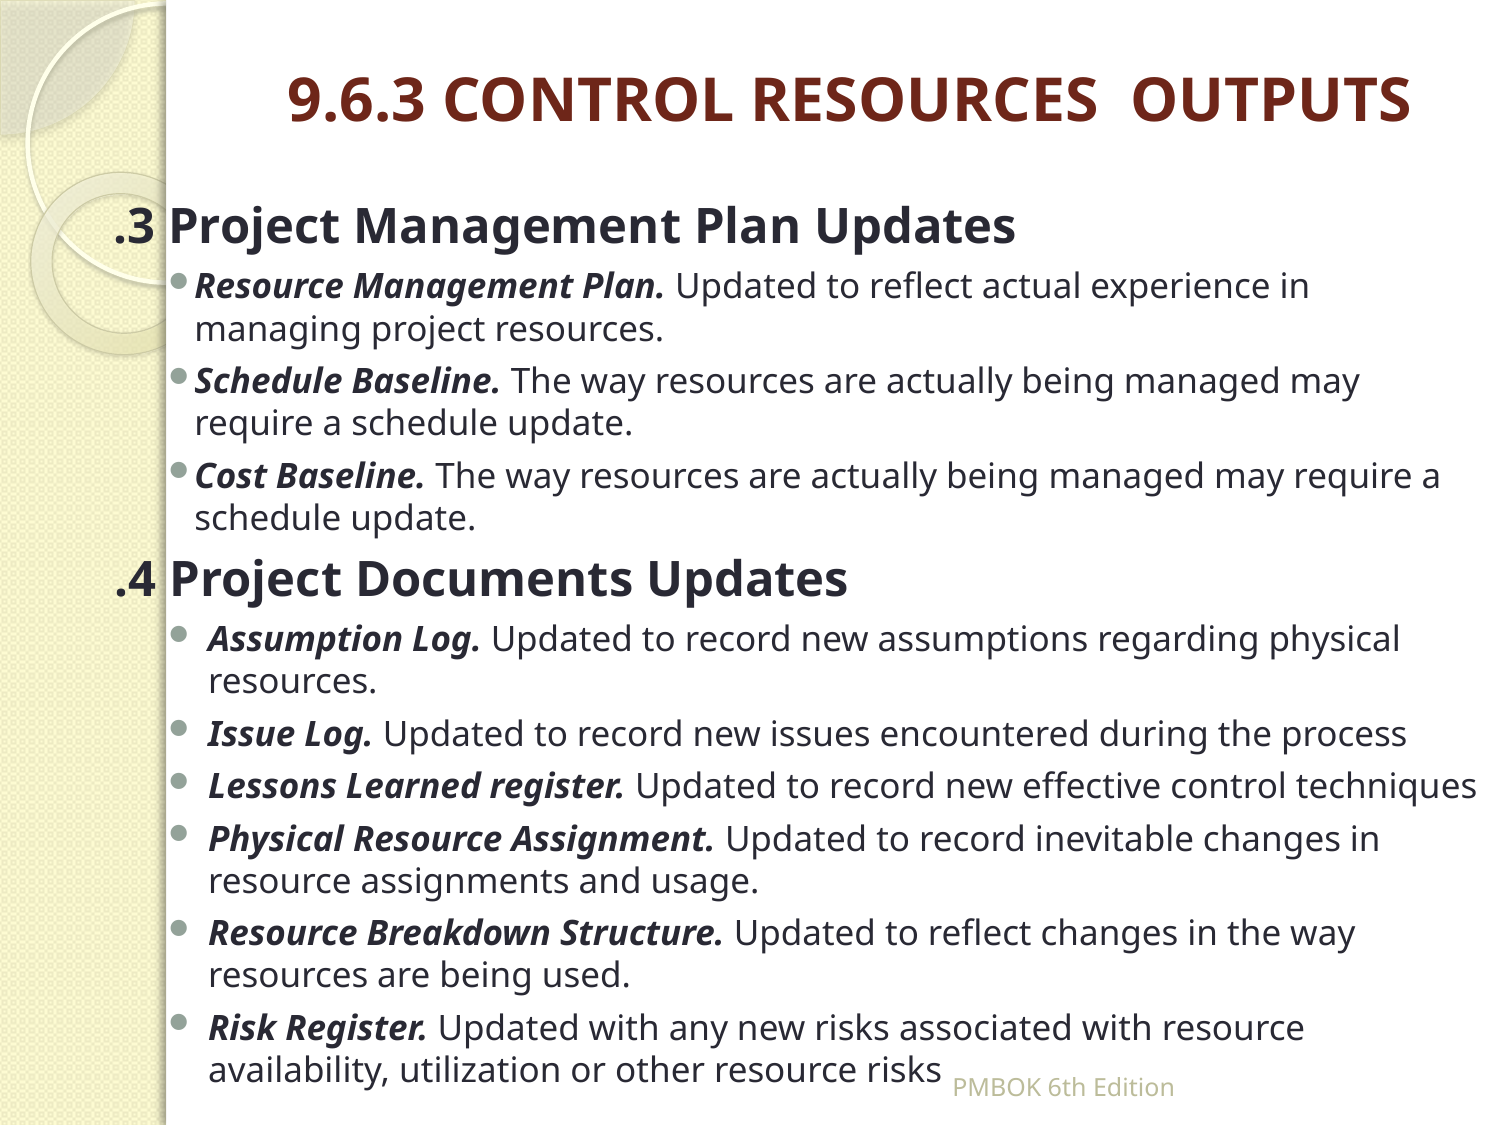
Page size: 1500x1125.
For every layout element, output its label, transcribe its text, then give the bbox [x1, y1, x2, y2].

list .3 Project Management Plan Updates Resource Management Plan. Updated to reflect actual experience in managing project resources. Schedule Baseline. The way resources are actually being managed may require a schedule update. Cost Baseline. The way resources are actually being managed may require a schedule update. .4 Project Documents Updates Assumption Log. Updated to record new assumptions regarding physical resources. Issue Log. Updated to record new issues encountered during the process Lessons Learned register. Updated to record new effective control techniques Physical Resource Assignment. Updated to record inevitable changes in resource assignments and usage. Resource Breakdown Structure. Updated to reflect changes in the way resources are being used. Risk Register. Updated with any new risks associated with resource availability, utilization or other resource risks [86, 187, 1499, 1125]
footer PMBOK 6th Edition [937, 1034, 1413, 1113]
title 9.6.3 CONTROL RESOURCES OUTPUTS [235, 45, 1466, 150]
